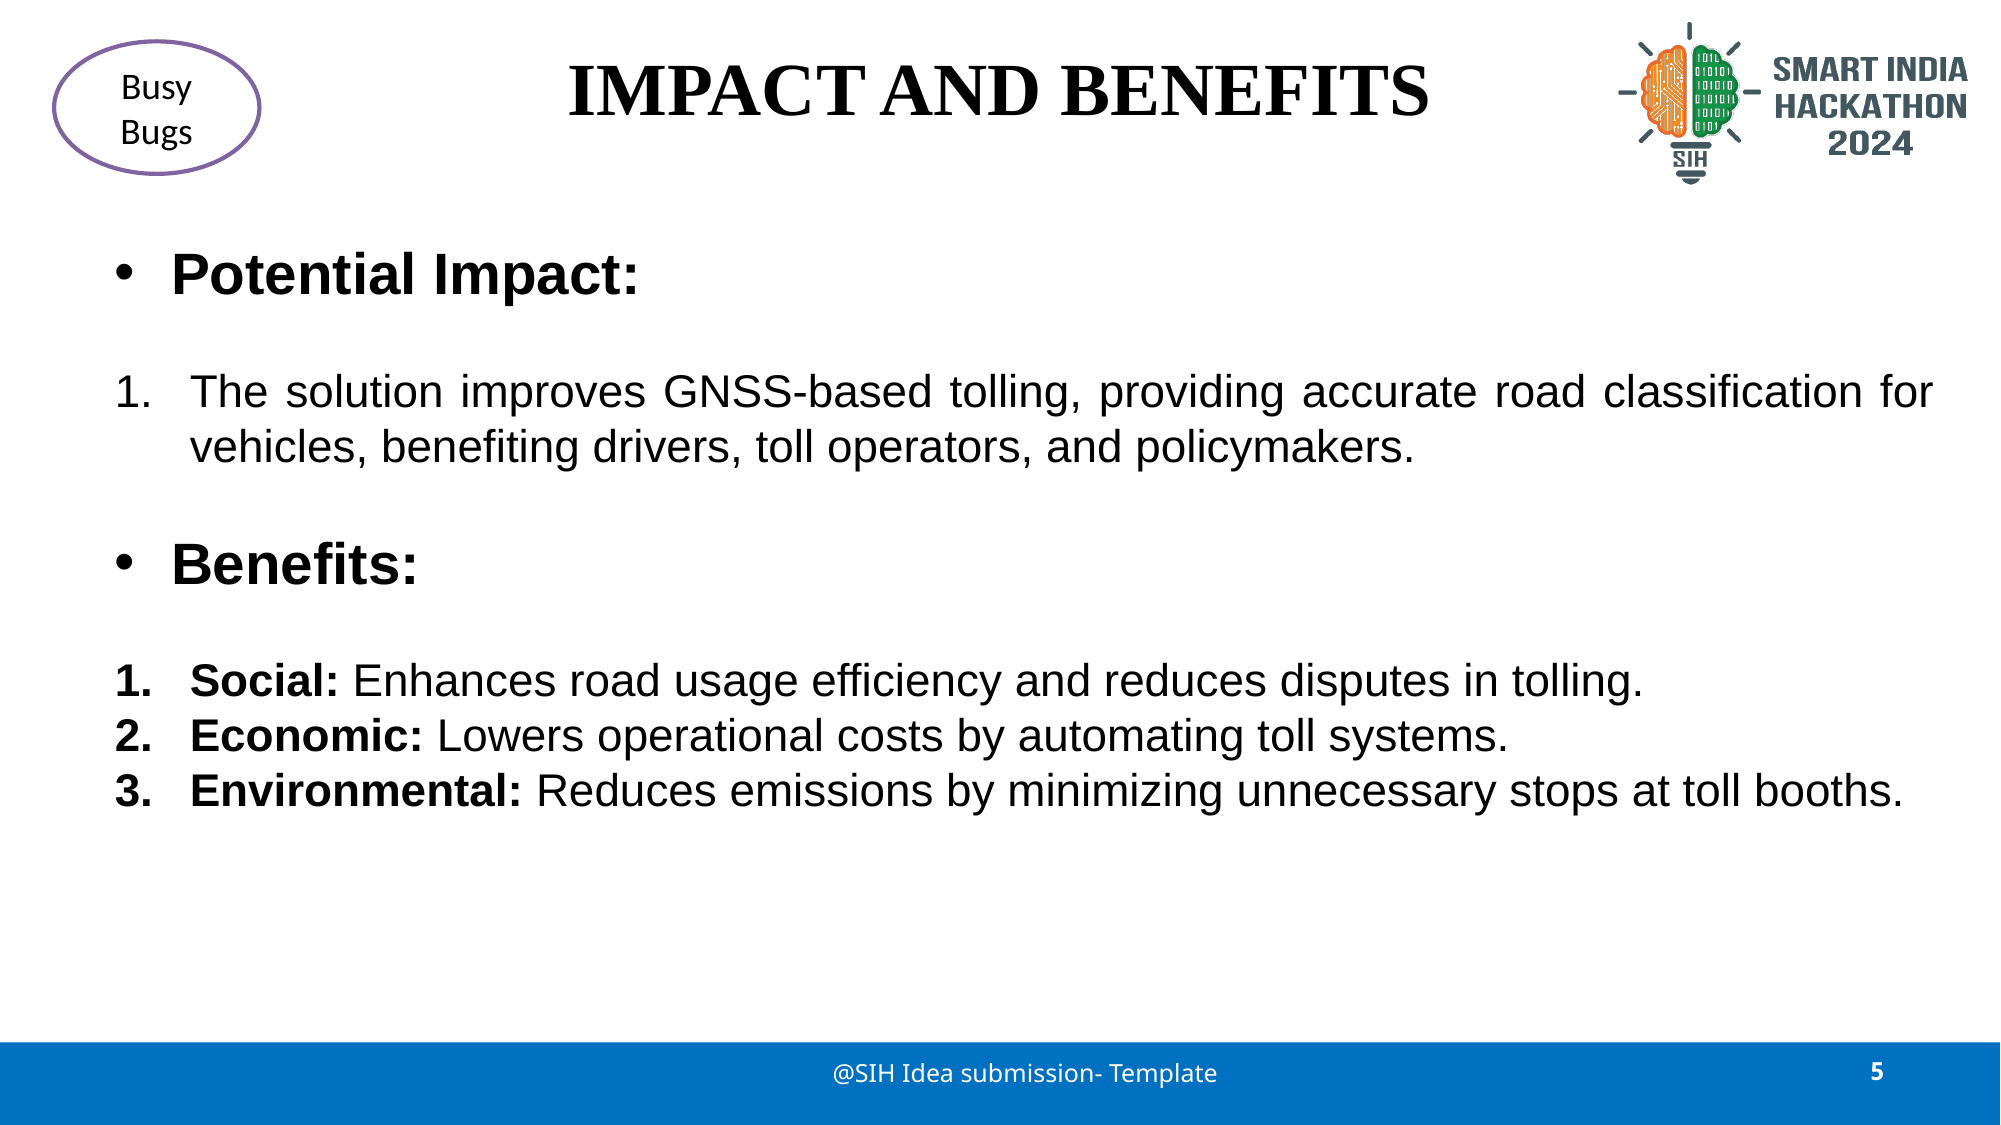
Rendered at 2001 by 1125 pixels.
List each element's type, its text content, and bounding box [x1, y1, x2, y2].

picture [1607, 13, 1977, 202]
text_box Busy Bugs [52, 39, 262, 176]
title IMPACT AND BENEFITS [99, 0, 1901, 180]
footer @SIH Idea submission- Template [762, 1042, 1289, 1103]
text_box Potential Impact: The solution improves GNSS-based tolling, providing accurate road classification for vehicles, benefiting drivers, toll operators, and policymakers. Benefits: Social: Enhances road usage efficiency and reduces disputes in tolling. Economic: Lowers operational costs by automating toll systems. Environmental: Reduces emissions by minimizing unnecessary stops at toll booths. [99, 228, 1950, 879]
text_box [0, 1042, 2000, 1125]
slide_number 5 [1433, 1042, 1900, 1103]
